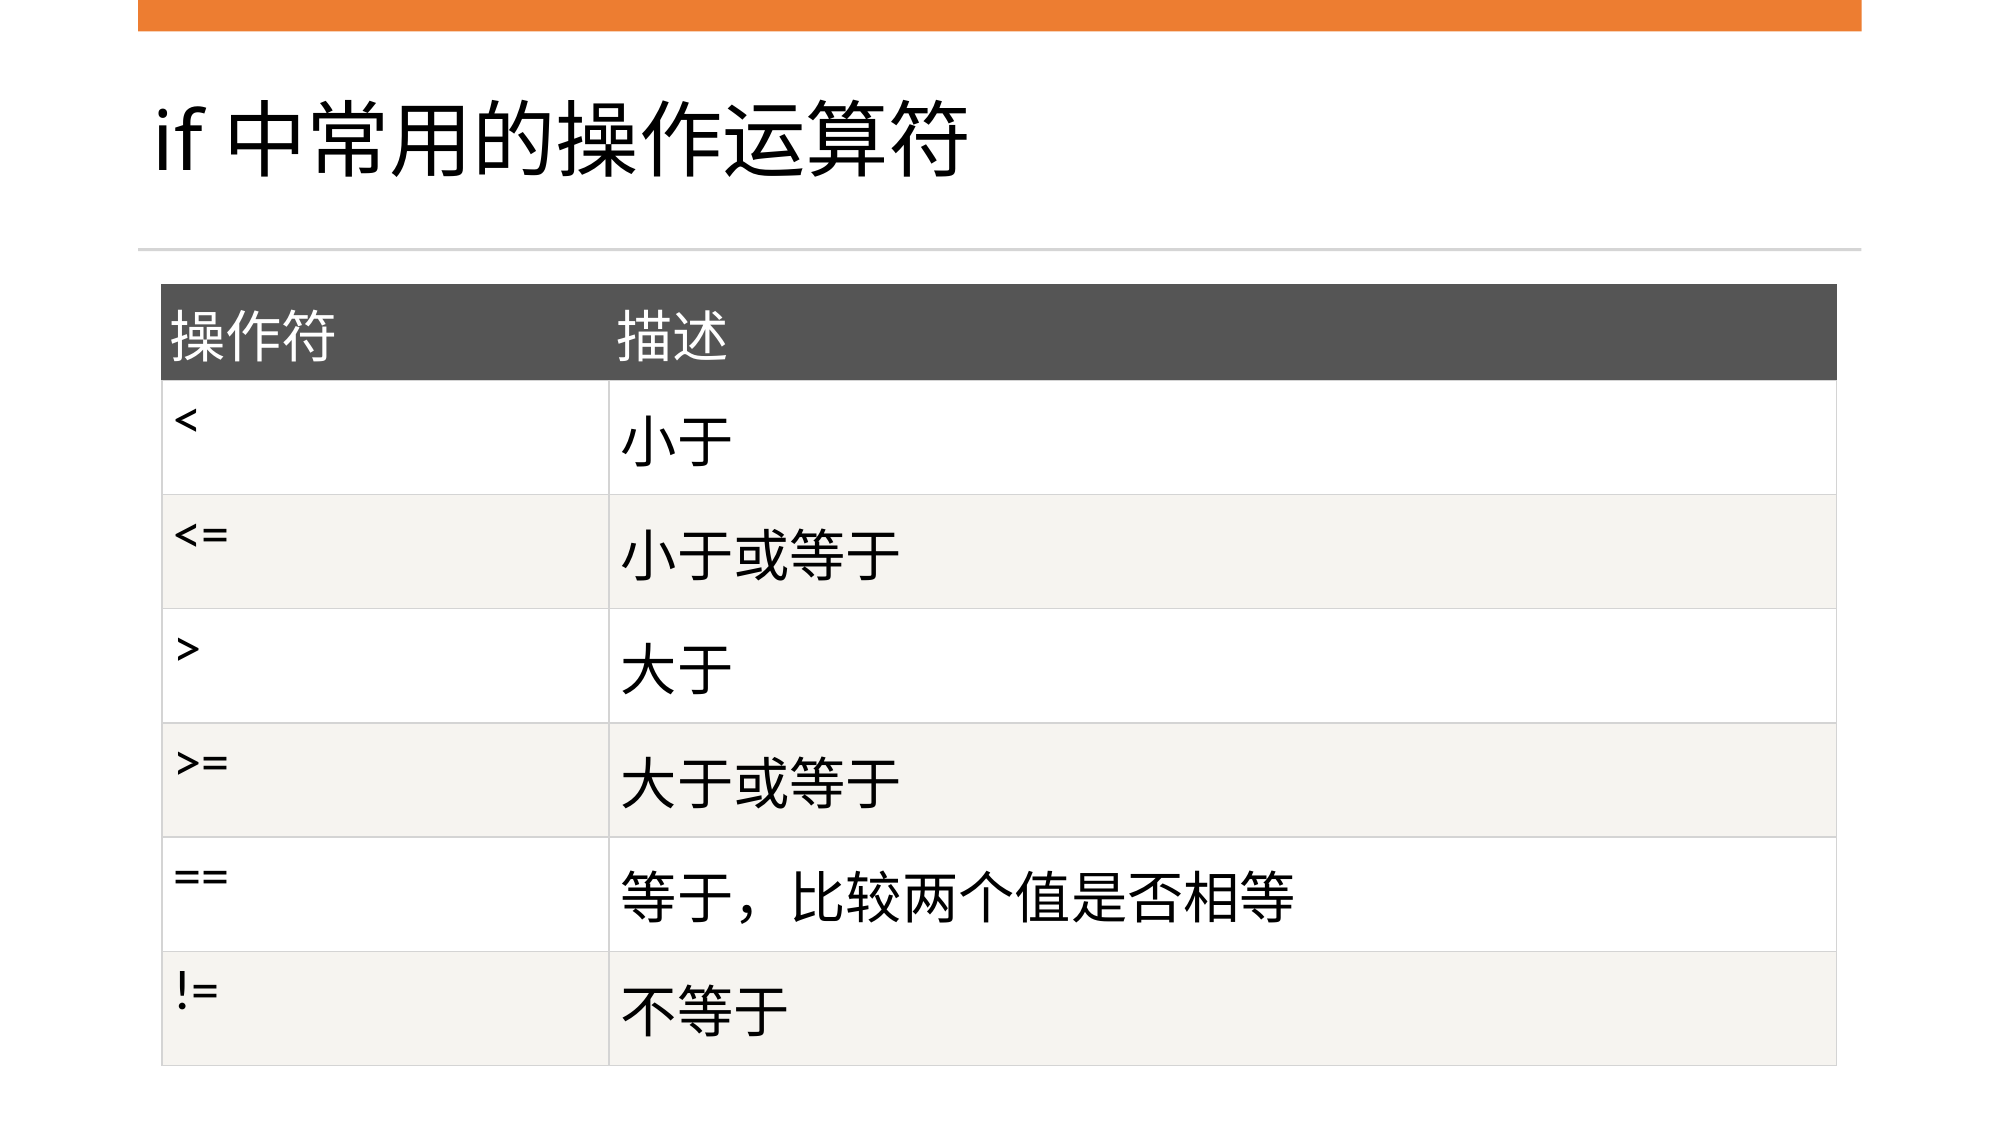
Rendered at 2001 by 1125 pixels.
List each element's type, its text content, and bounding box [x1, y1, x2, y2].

table_cell <= [163, 495, 608, 608]
table_cell 小于或等于 [610, 495, 1836, 608]
text_box [137, 247, 1863, 252]
table_cell 大于 [610, 609, 1836, 722]
table_cell 小于 [610, 381, 1836, 494]
text_box [137, 0, 1863, 32]
table_header 操作符 [163, 286, 608, 380]
table_header 描述 [610, 286, 1836, 380]
table_cell != [163, 952, 608, 1065]
table_cell < [163, 381, 608, 494]
table_cell 等于，比较两个值是否相等 [610, 838, 1836, 951]
title if中常用的操作运算符 [138, 54, 1862, 232]
table_cell >= [163, 724, 608, 836]
table_cell == [163, 838, 608, 951]
table_cell > [163, 609, 608, 722]
table_cell 大于或等于 [610, 724, 1836, 836]
table_cell 不等于 [610, 952, 1836, 1065]
text_box [0, 0, 2000, 1125]
